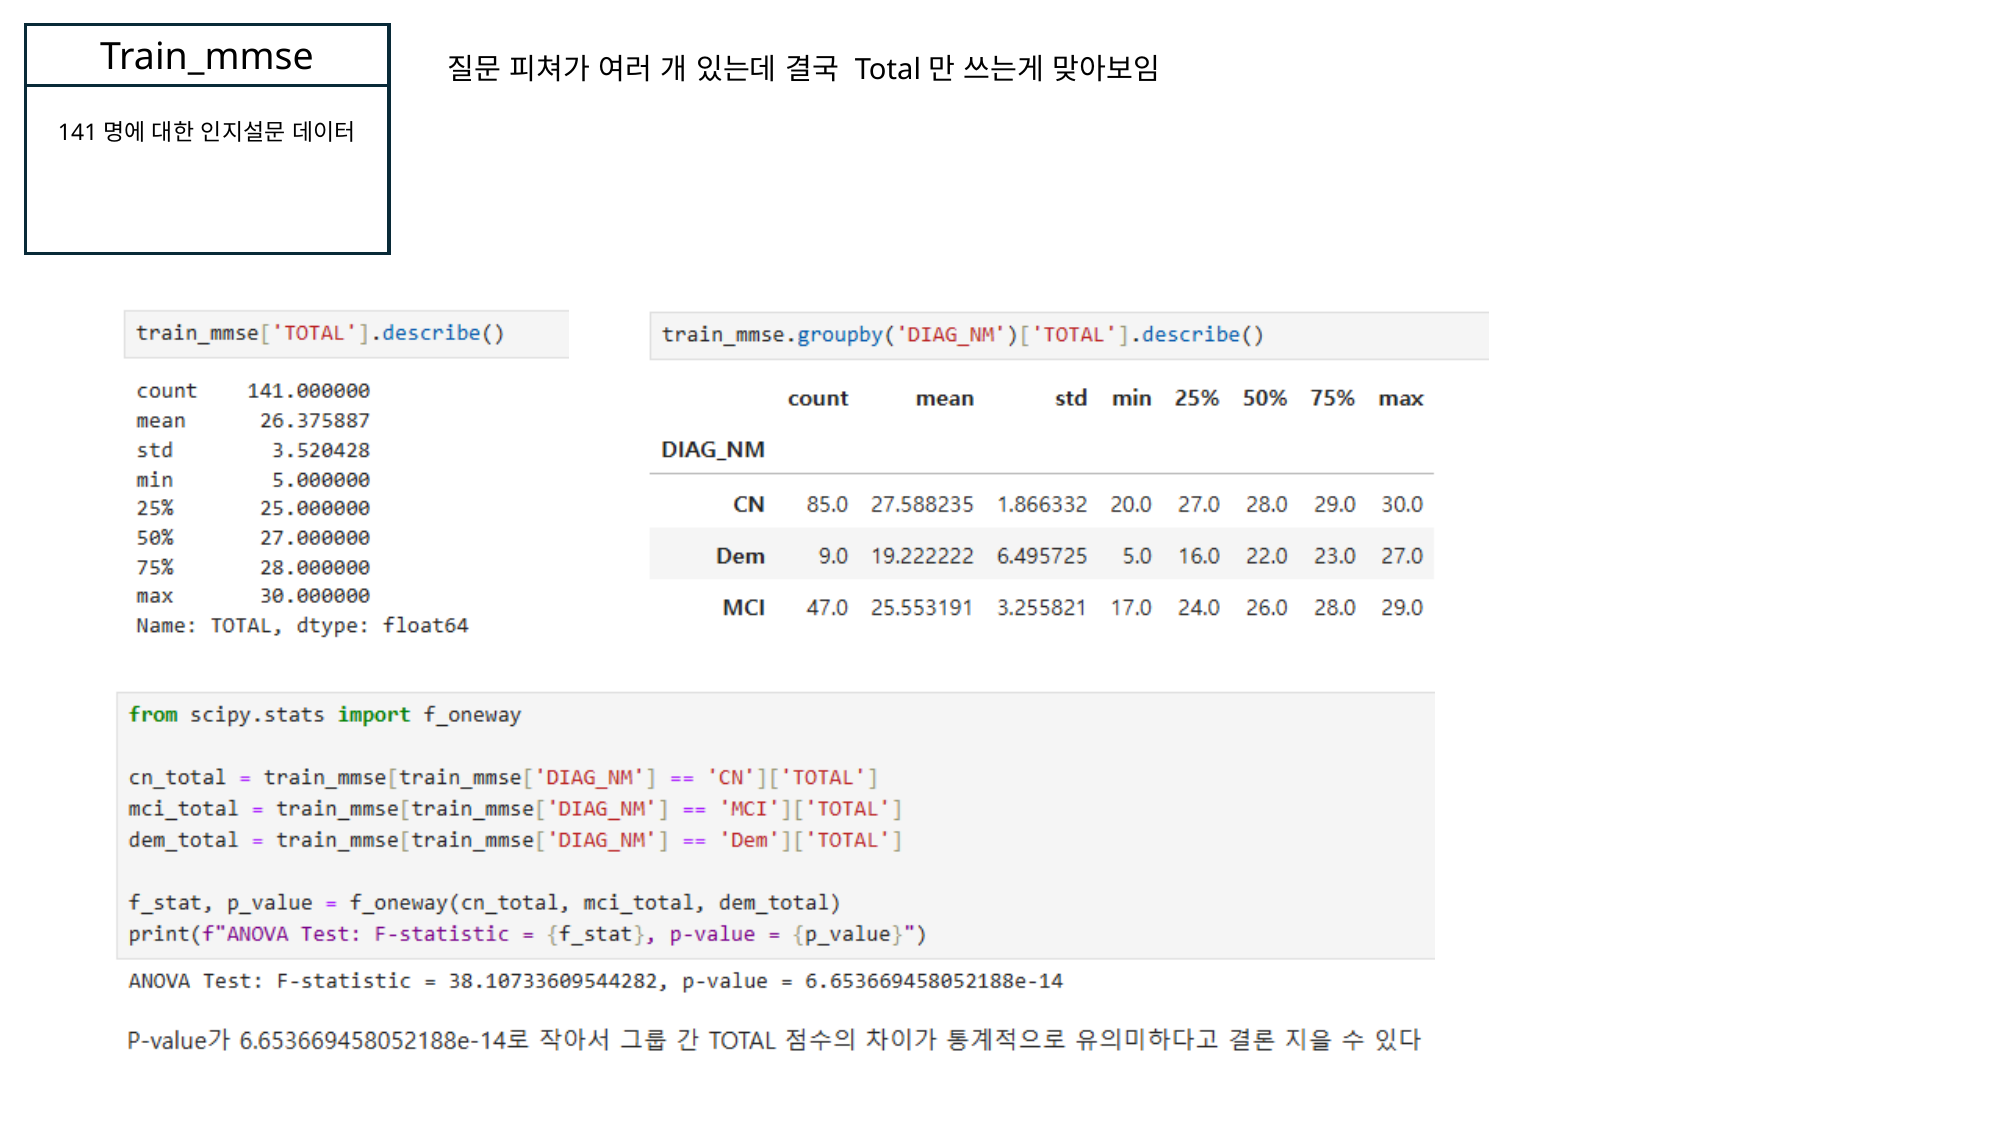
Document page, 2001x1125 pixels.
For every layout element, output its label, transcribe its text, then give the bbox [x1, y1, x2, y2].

picture [104, 677, 1436, 1069]
text_box [24, 84, 391, 255]
text_box 141명에 대한 인지설문 데이터 [24, 23, 391, 84]
picture [639, 300, 1489, 643]
picture [120, 289, 569, 643]
text_box Train_mmse [85, 24, 329, 85]
text_box 질문 피쳐가 여러 개 있는데 결국 Total만 쓰는게 맞아보임 [432, 42, 1292, 93]
